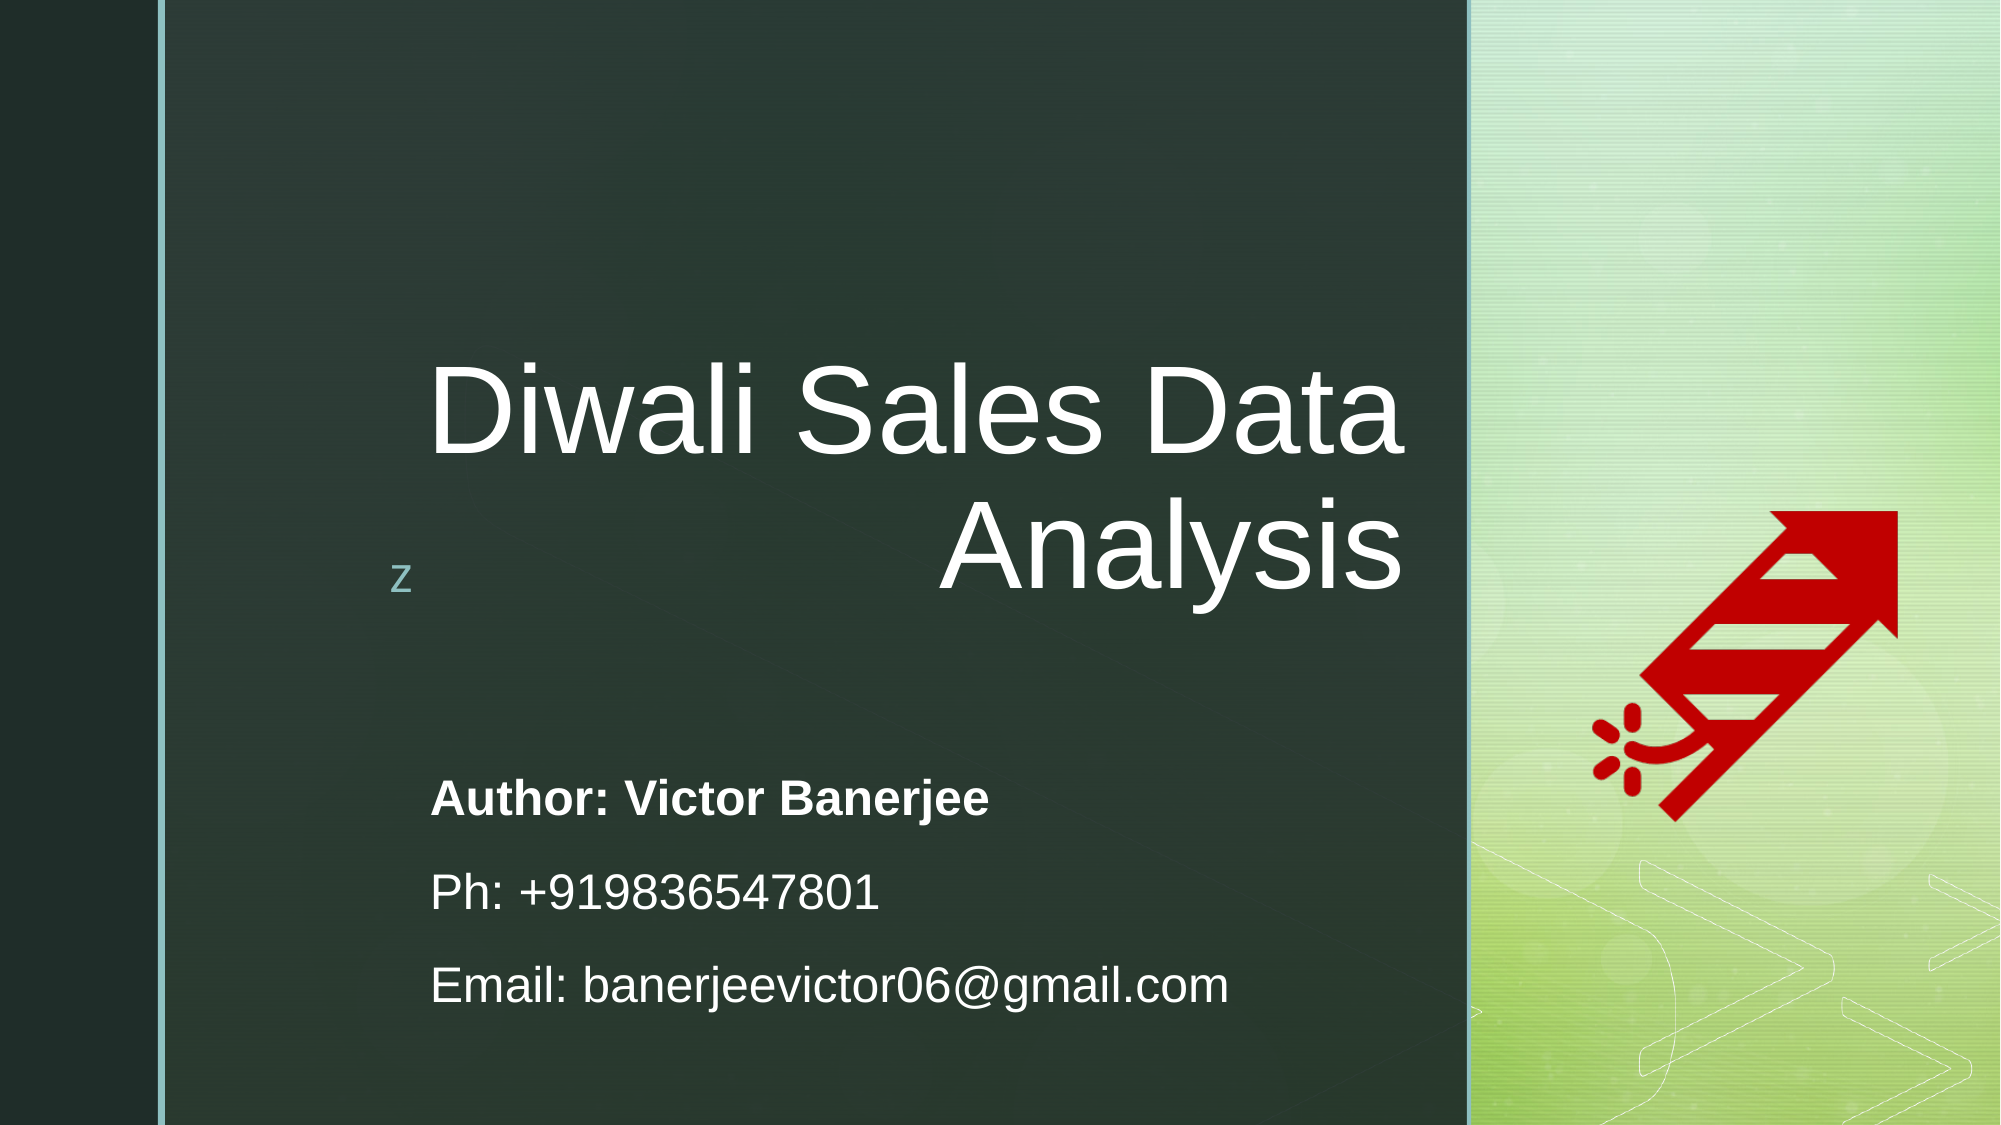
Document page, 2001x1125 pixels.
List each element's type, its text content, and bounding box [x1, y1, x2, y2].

subtitle Author: Victor Banerjee Ph: +919836547801 Email: banerjeevictor06@gmail.com [414, 735, 1294, 1020]
title Diwali Sales Data Analysis [206, 337, 1421, 661]
picture [1472, 0, 2001, 1125]
